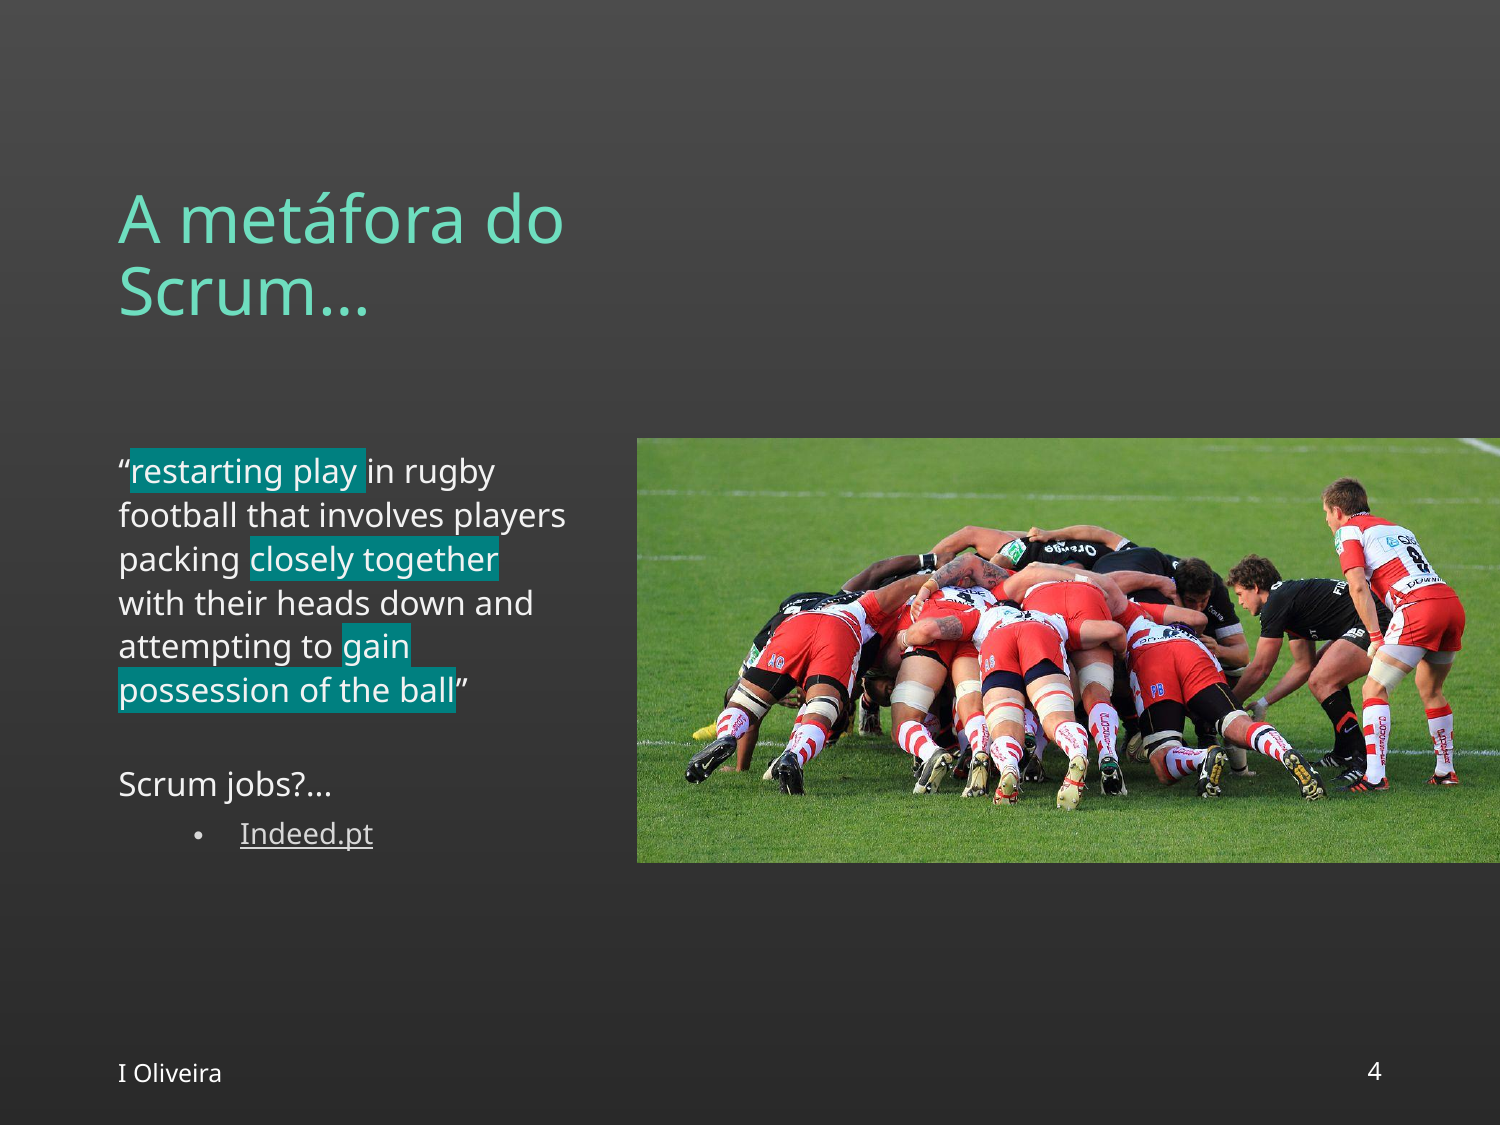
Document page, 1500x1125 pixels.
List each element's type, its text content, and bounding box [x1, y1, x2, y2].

slide_number ‹#› [1059, 1042, 1397, 1103]
list “restarting play in rugby football that involves players packing closely together with their heads down and attempting to gain possession of the ball” Scrum jobs?... Indeed.pt [103, 438, 588, 1042]
footer I Oliveira [103, 1042, 1004, 1103]
picture [637, 438, 1500, 863]
title A metáfora do Scrum… [103, 75, 588, 338]
